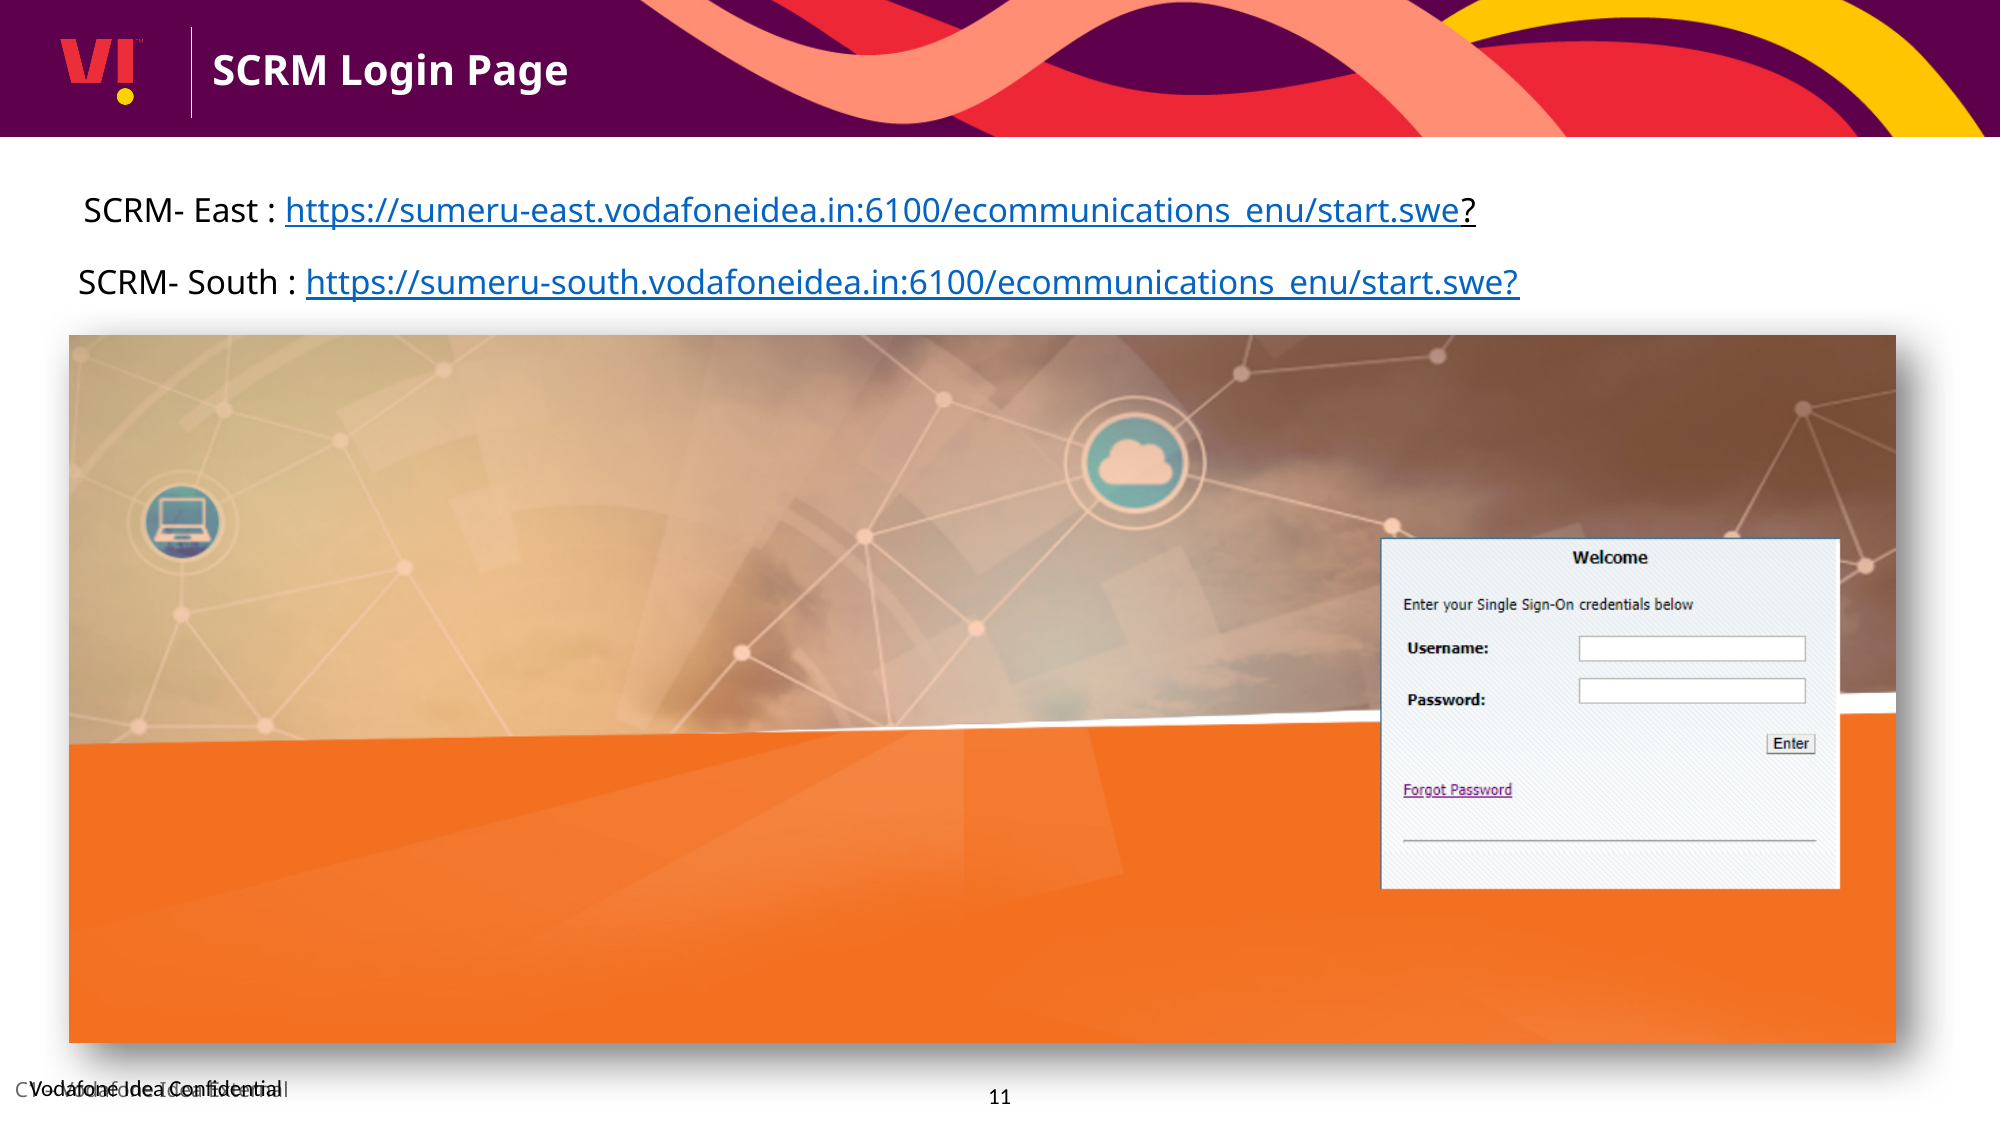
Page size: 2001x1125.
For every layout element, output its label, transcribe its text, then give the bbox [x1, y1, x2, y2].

picture [69, 335, 1896, 1043]
picture [0, 0, 2000, 137]
slide_number 11 [928, 1094, 1072, 1125]
text_box SCRM- South : https://sumeru-south.vodafoneidea.in:6100/ecommunications_enu/start.swe? [63, 253, 1535, 314]
text_box SCRM- East : https://sumeru-east.vodafoneidea.in:6100/ecommunications_enu/start.swe? [68, 181, 1491, 242]
text_box SCRM Login Page [197, 36, 714, 92]
